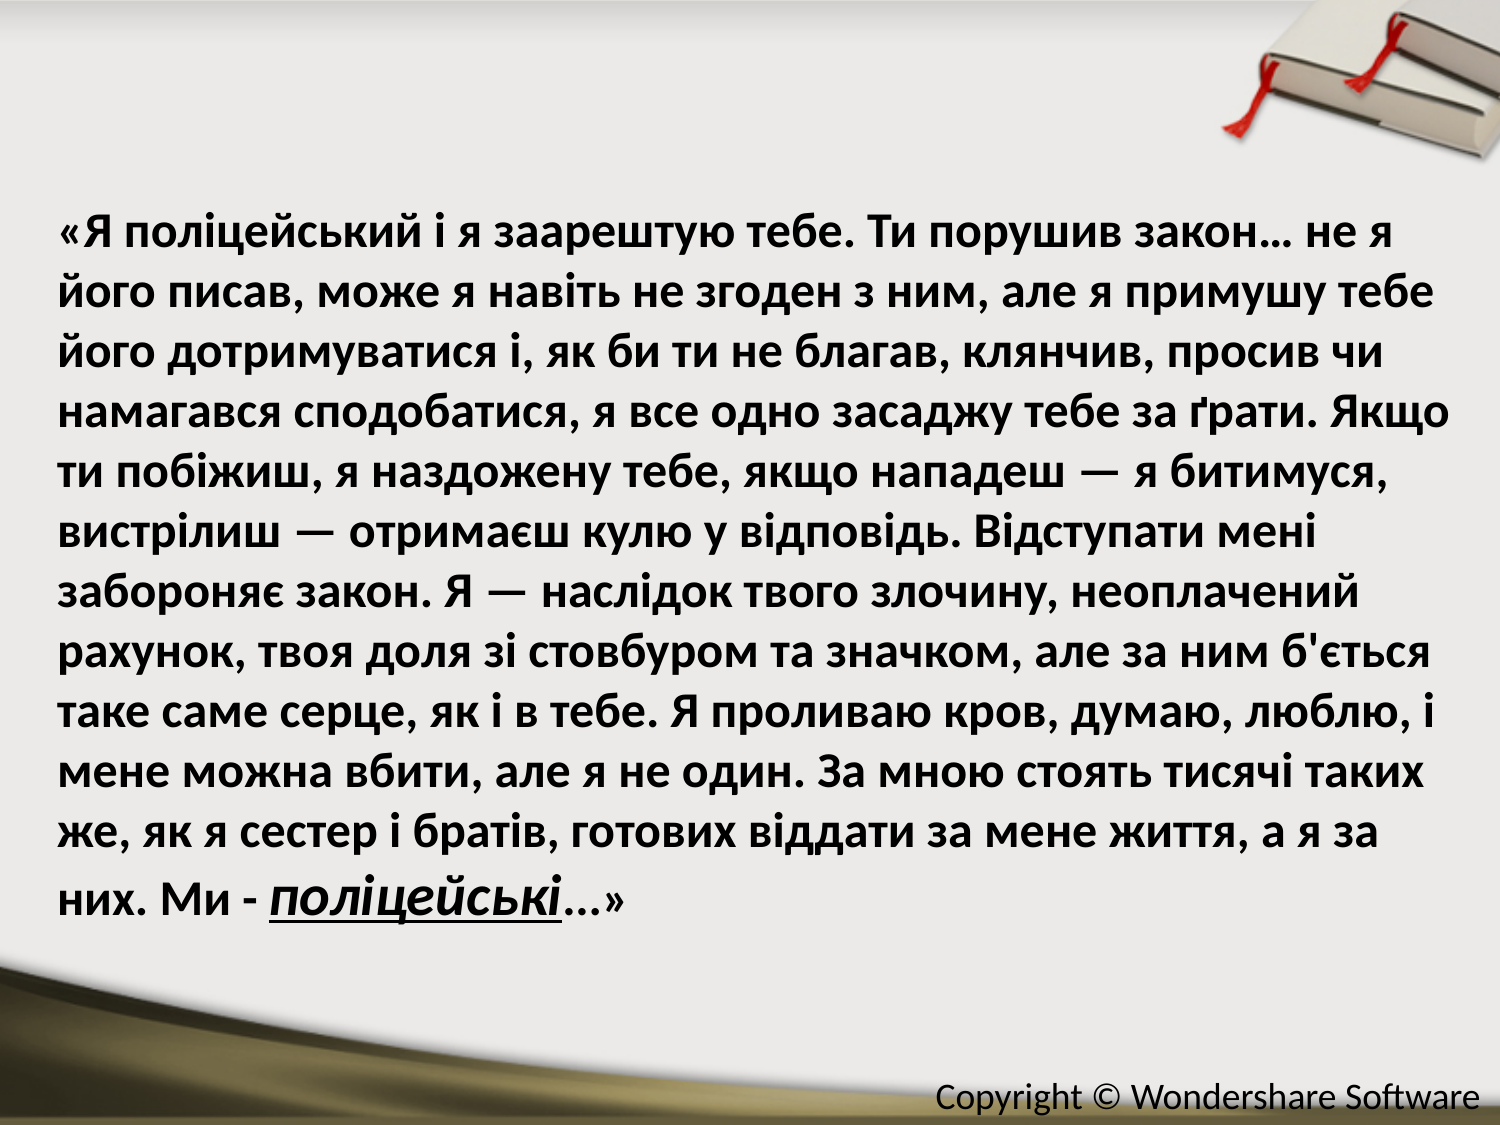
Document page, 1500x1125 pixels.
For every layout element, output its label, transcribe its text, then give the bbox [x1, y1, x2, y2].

picture [0, 0, 1500, 1125]
title «Я поліцейський і я заарештую тебе. Ти порушив закон… не я його писав, може я навіть не згоден з ним, але я примушу тебе його дотримуватися і, як би ти не благав, клянчив, просив чи намагався сподобатися, я все одно засаджу тебе за ґрати. Якщо ти побіжиш, я наздожену тебе, якщо нападеш — я битимуся, вистрілиш ​​— отримаєш кулю у відповідь. Відступати мені забороняє закон. Я — наслідок твого злочину, неоплачений рахунок, твоя доля зі стовбуром та значком, але за ним б'ється таке саме серце, як і в тебе. Я проливаю кров, думаю, люблю, і мене можна вбити, але я не один. За мною стоять тисячі таких же, як я сестер і братів, готових віддати за мене життя, а я за них. Ми - поліцейські...» [42, 103, 1480, 1022]
